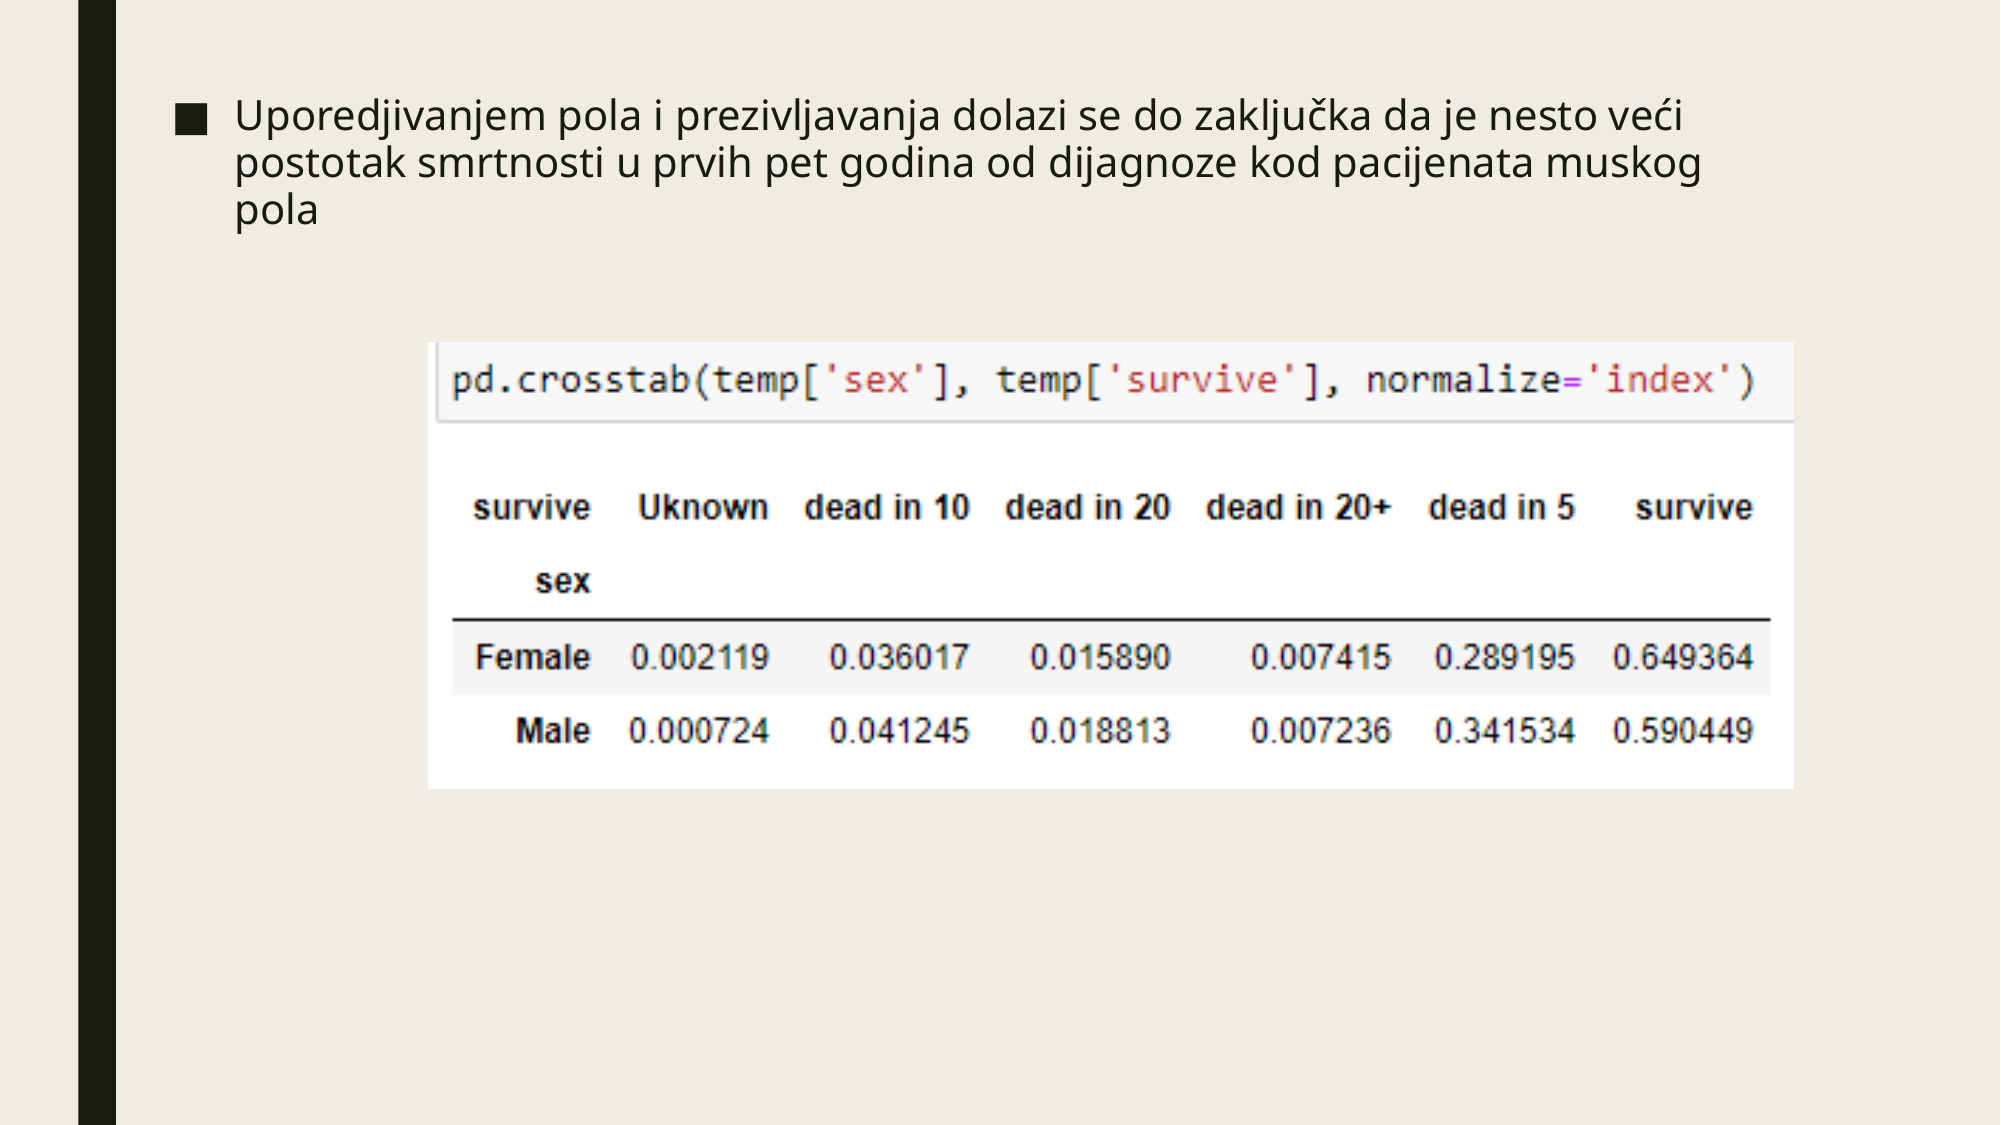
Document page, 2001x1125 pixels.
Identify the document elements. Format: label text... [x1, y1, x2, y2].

list Uporedjivanjem pola i prezivljavanja dolazi se do zaključka da je nesto veći postotak smrtnosti u prvih pet godina od dijagnoze kod pacijenata muskog pola [156, 85, 1794, 967]
picture [428, 342, 1794, 789]
